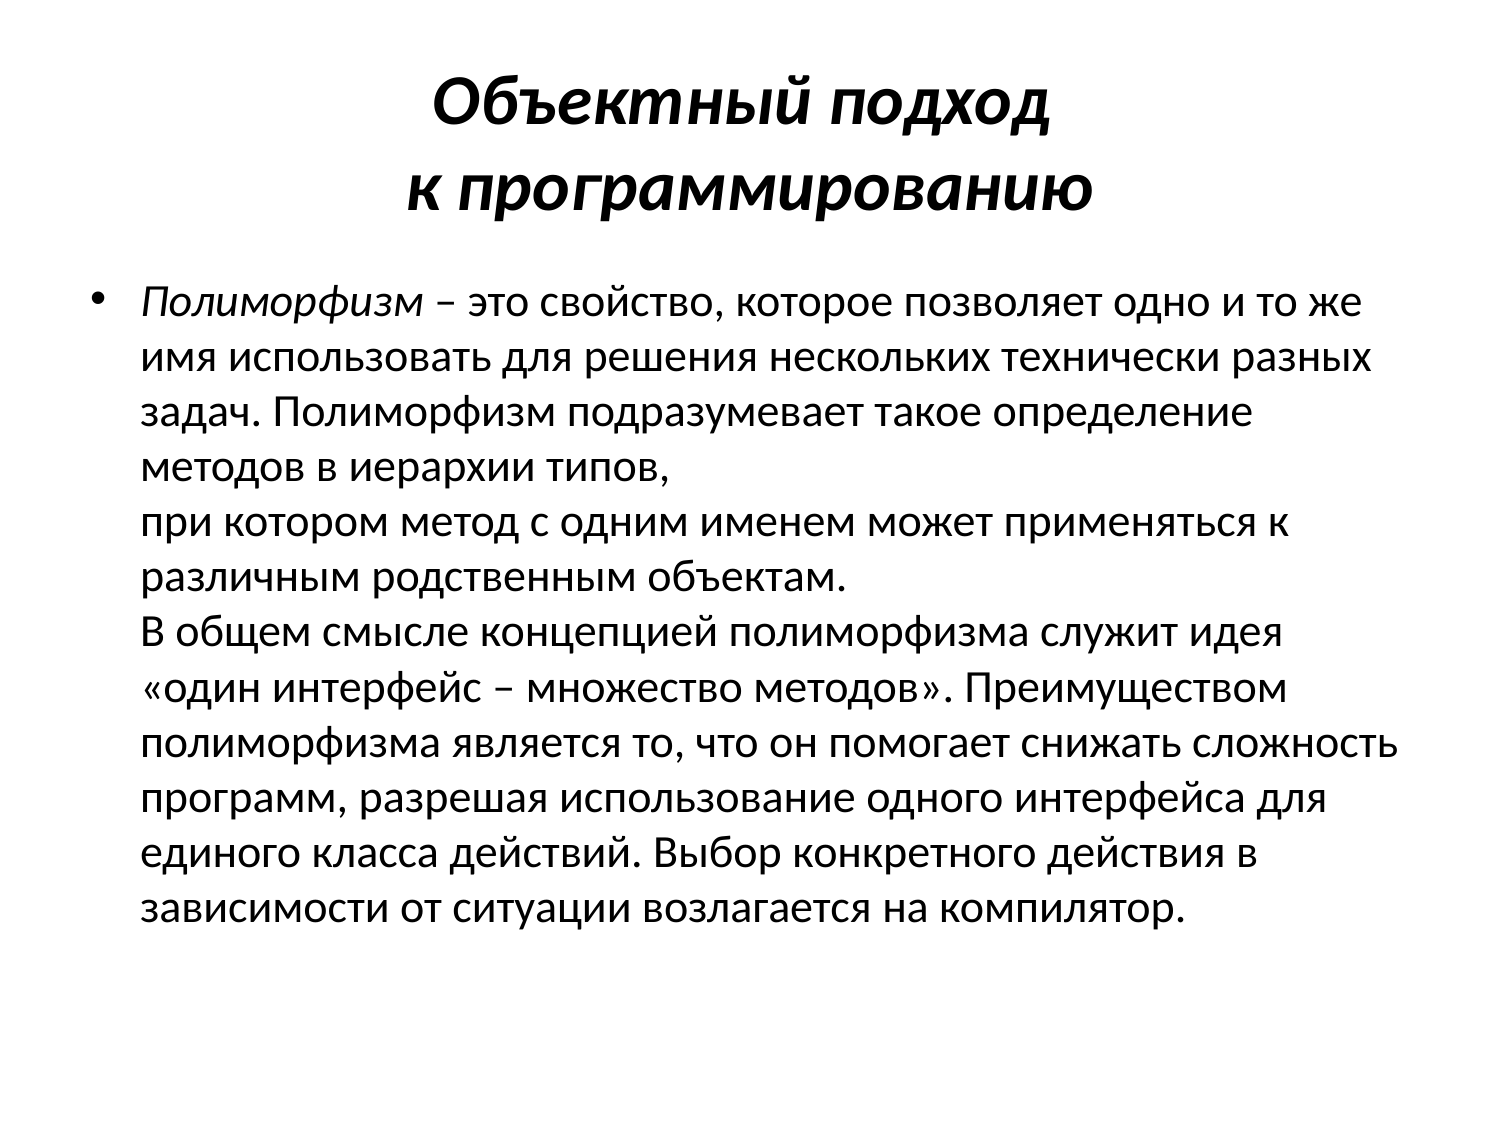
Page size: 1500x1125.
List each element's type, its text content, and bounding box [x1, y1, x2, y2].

title Объектный подход к программированию [75, 45, 1425, 233]
list Полиморфизм – это свойство, которое позволяет одно и то же имя использовать для решения нескольких технически разных задач. Полиморфизм подразумевает такое определение методов в иерархии типов, при котором метод с одним именем может применяться к различным родственным объектам. В общем смысле концепцией полиморфизма служит идея «один интерфейс – множество методов». Преимуществом полиморфизма является то, что он помогает снижать сложность программ, разрешая использование одного интерфейса для единого класса действий. Выбор конкретного действия в зависимости от ситуации возлагается на компилятор. [75, 262, 1425, 1005]
